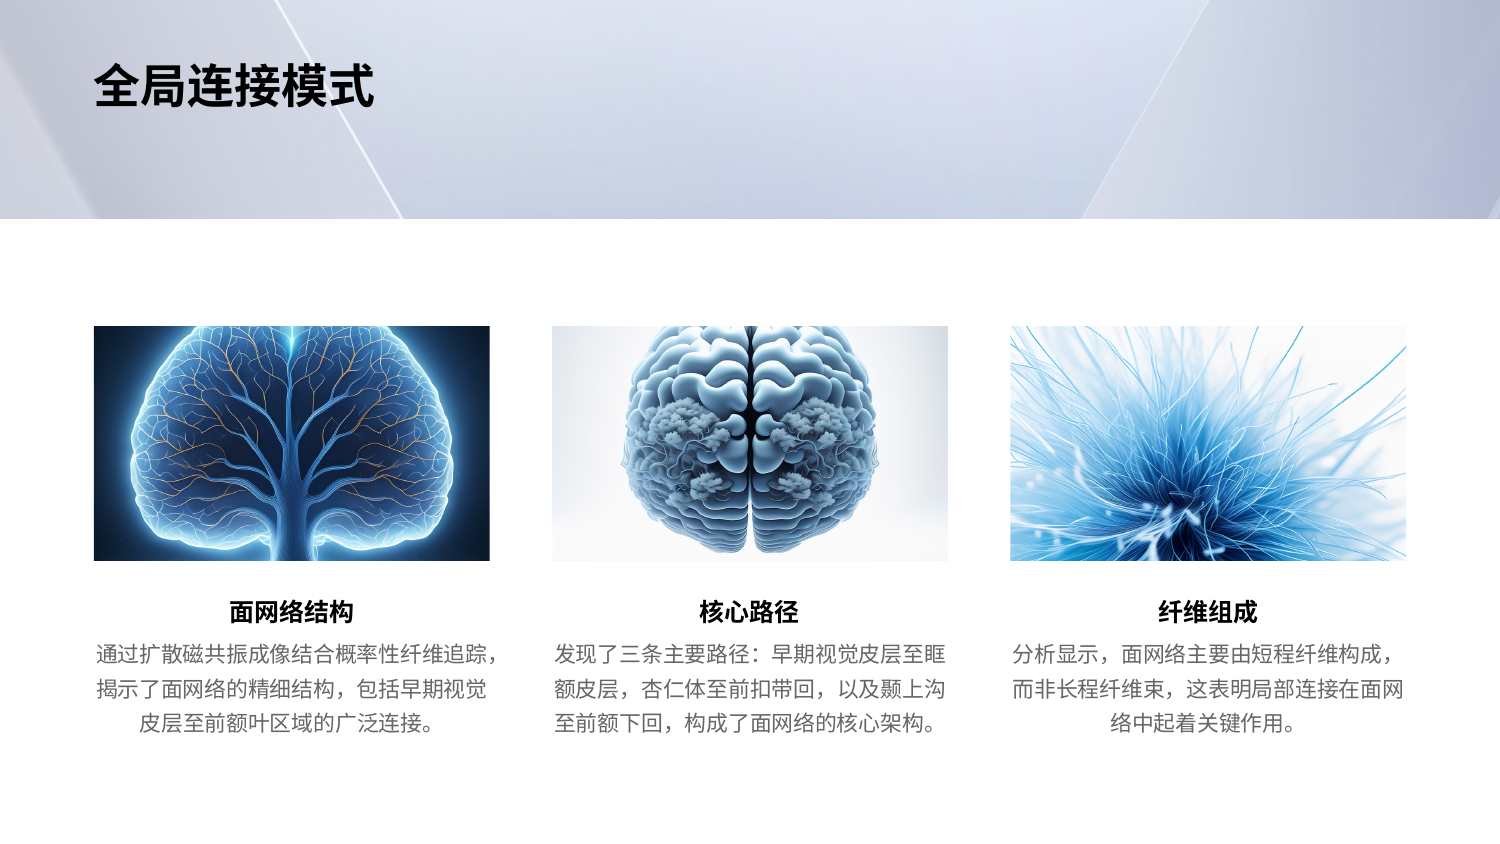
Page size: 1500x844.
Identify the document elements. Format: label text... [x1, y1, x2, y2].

text_box 分析显示，面网络主要由短程纤维构成，而非长程纤维束，这表明局部连接在面网络中起着关键作用。 [1010, 632, 1407, 736]
picture [1010, 326, 1407, 561]
text_box [0, 219, 1500, 844]
picture [552, 326, 948, 561]
text_box 通过扩散磁共振成像结合概率性纤维追踪，揭示了面网络的精细结构，包括早期视觉皮层至前额叶区域的广泛连接。 [93, 632, 490, 736]
picture [93, 326, 490, 561]
picture [0, 0, 1500, 219]
text_box 发现了三条主要路径：早期视觉皮层至眶额皮层，杏仁体至前扣带回，以及颞上沟至前额下回，构成了面网络的核心架构。 [552, 632, 948, 736]
text_box 核心路径 [552, 592, 948, 627]
text_box 面网络结构 [93, 592, 490, 627]
text_box 纤维组成 [1010, 592, 1407, 627]
